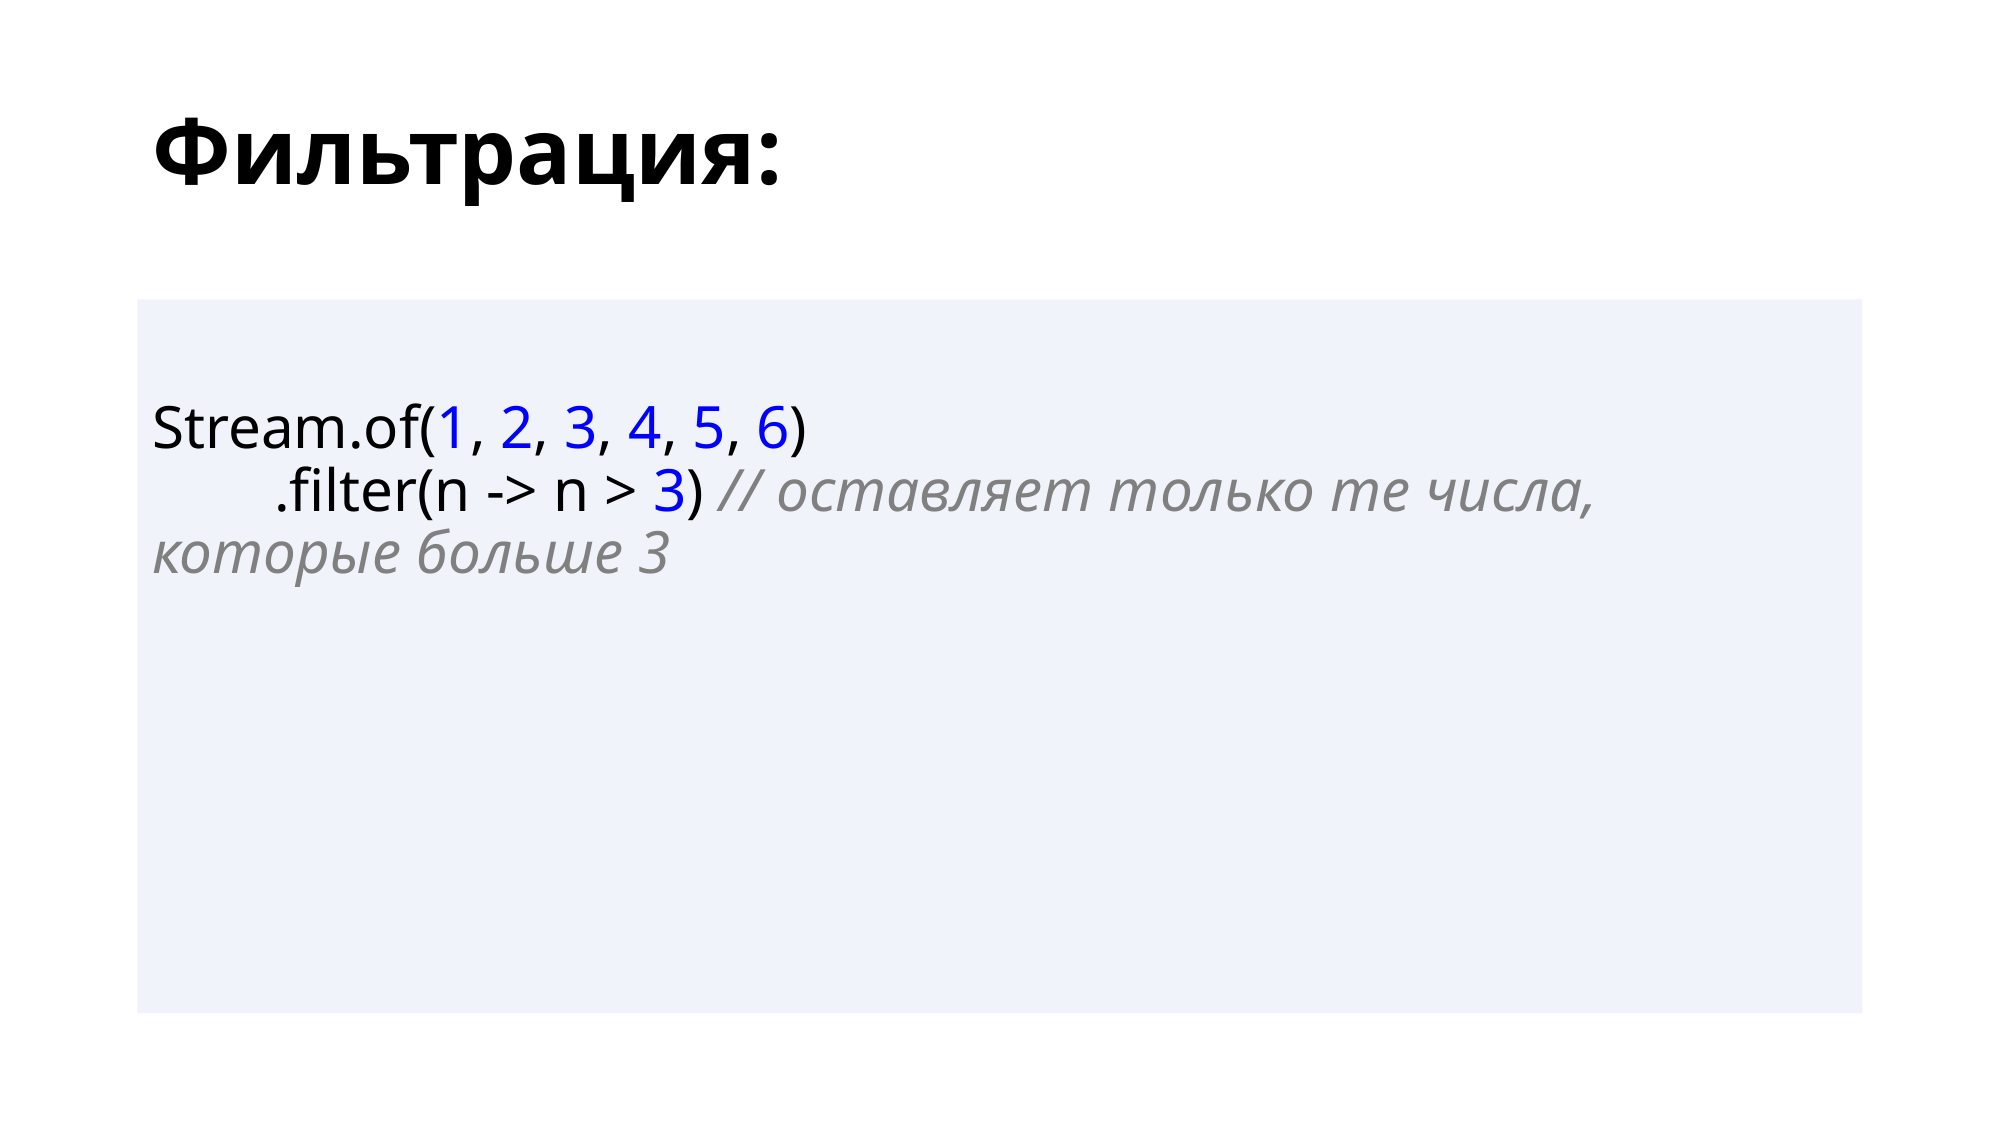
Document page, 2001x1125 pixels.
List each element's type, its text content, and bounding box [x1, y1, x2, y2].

list Stream.of(1, 2, 3, 4, 5, 6) .filter(n -> n > 3) // оставляет только те числа, которые больше 3 [137, 299, 1863, 1014]
title Фильтрация: [137, 45, 1863, 264]
